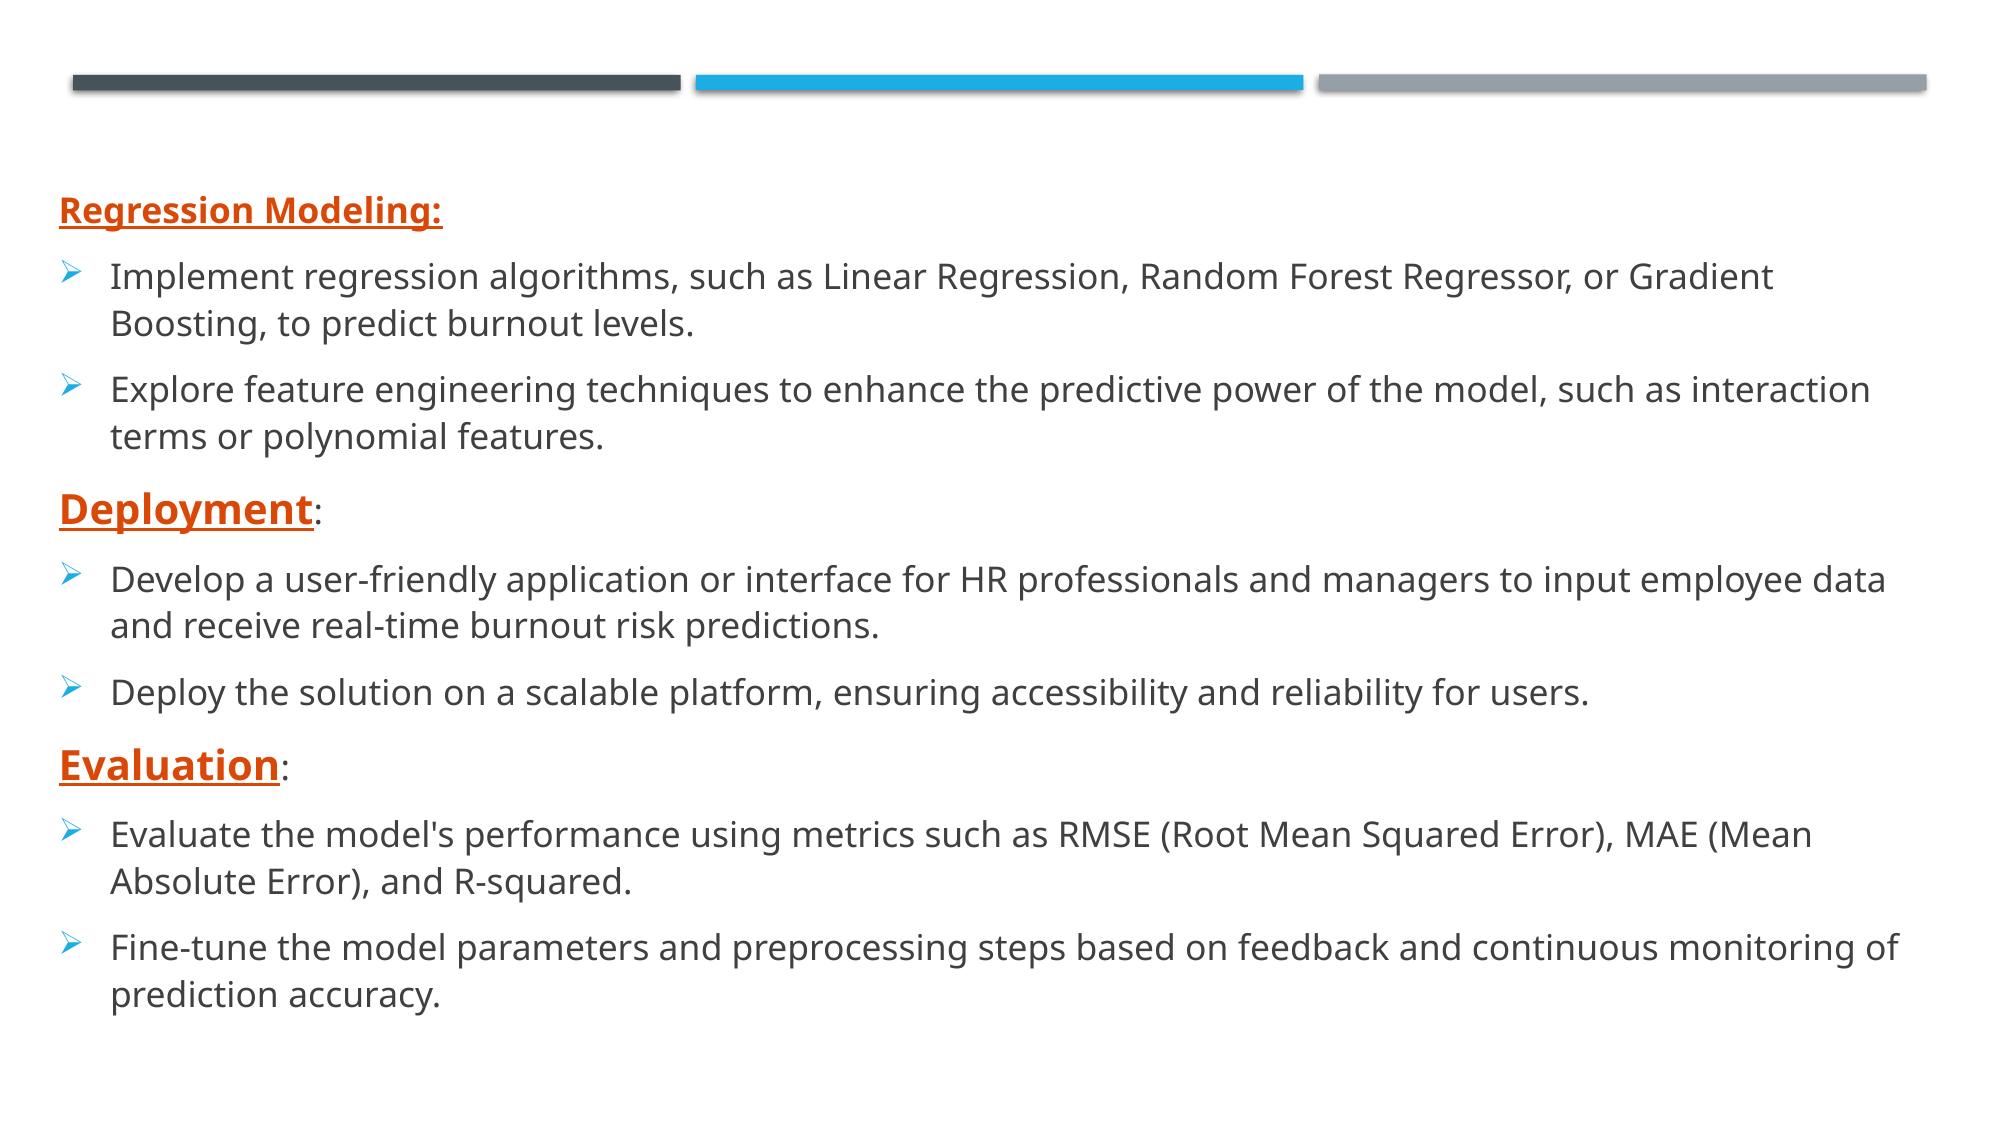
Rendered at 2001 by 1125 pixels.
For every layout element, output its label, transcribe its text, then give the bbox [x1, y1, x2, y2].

list Regression Modeling: Implement regression algorithms, such as Linear Regression, Random Forest Regressor, or Gradient Boosting, to predict burnout levels. Explore feature engineering techniques to enhance the predictive power of the model, such as interaction terms or polynomial features. Deployment: Develop a user-friendly application or interface for HR professionals and managers to input employee data and receive real-time burnout risk predictions. Deploy the solution on a scalable platform, ensuring accessibility and reliability for users. Evaluation: Evaluate the model's performance using metrics such as RMSE (Root Mean Squared Error), MAE (Mean Absolute Error), and R-squared. Fine-tune the model parameters and preprocessing steps based on feedback and continuous monitoring of prediction accuracy. [43, 175, 1952, 1037]
